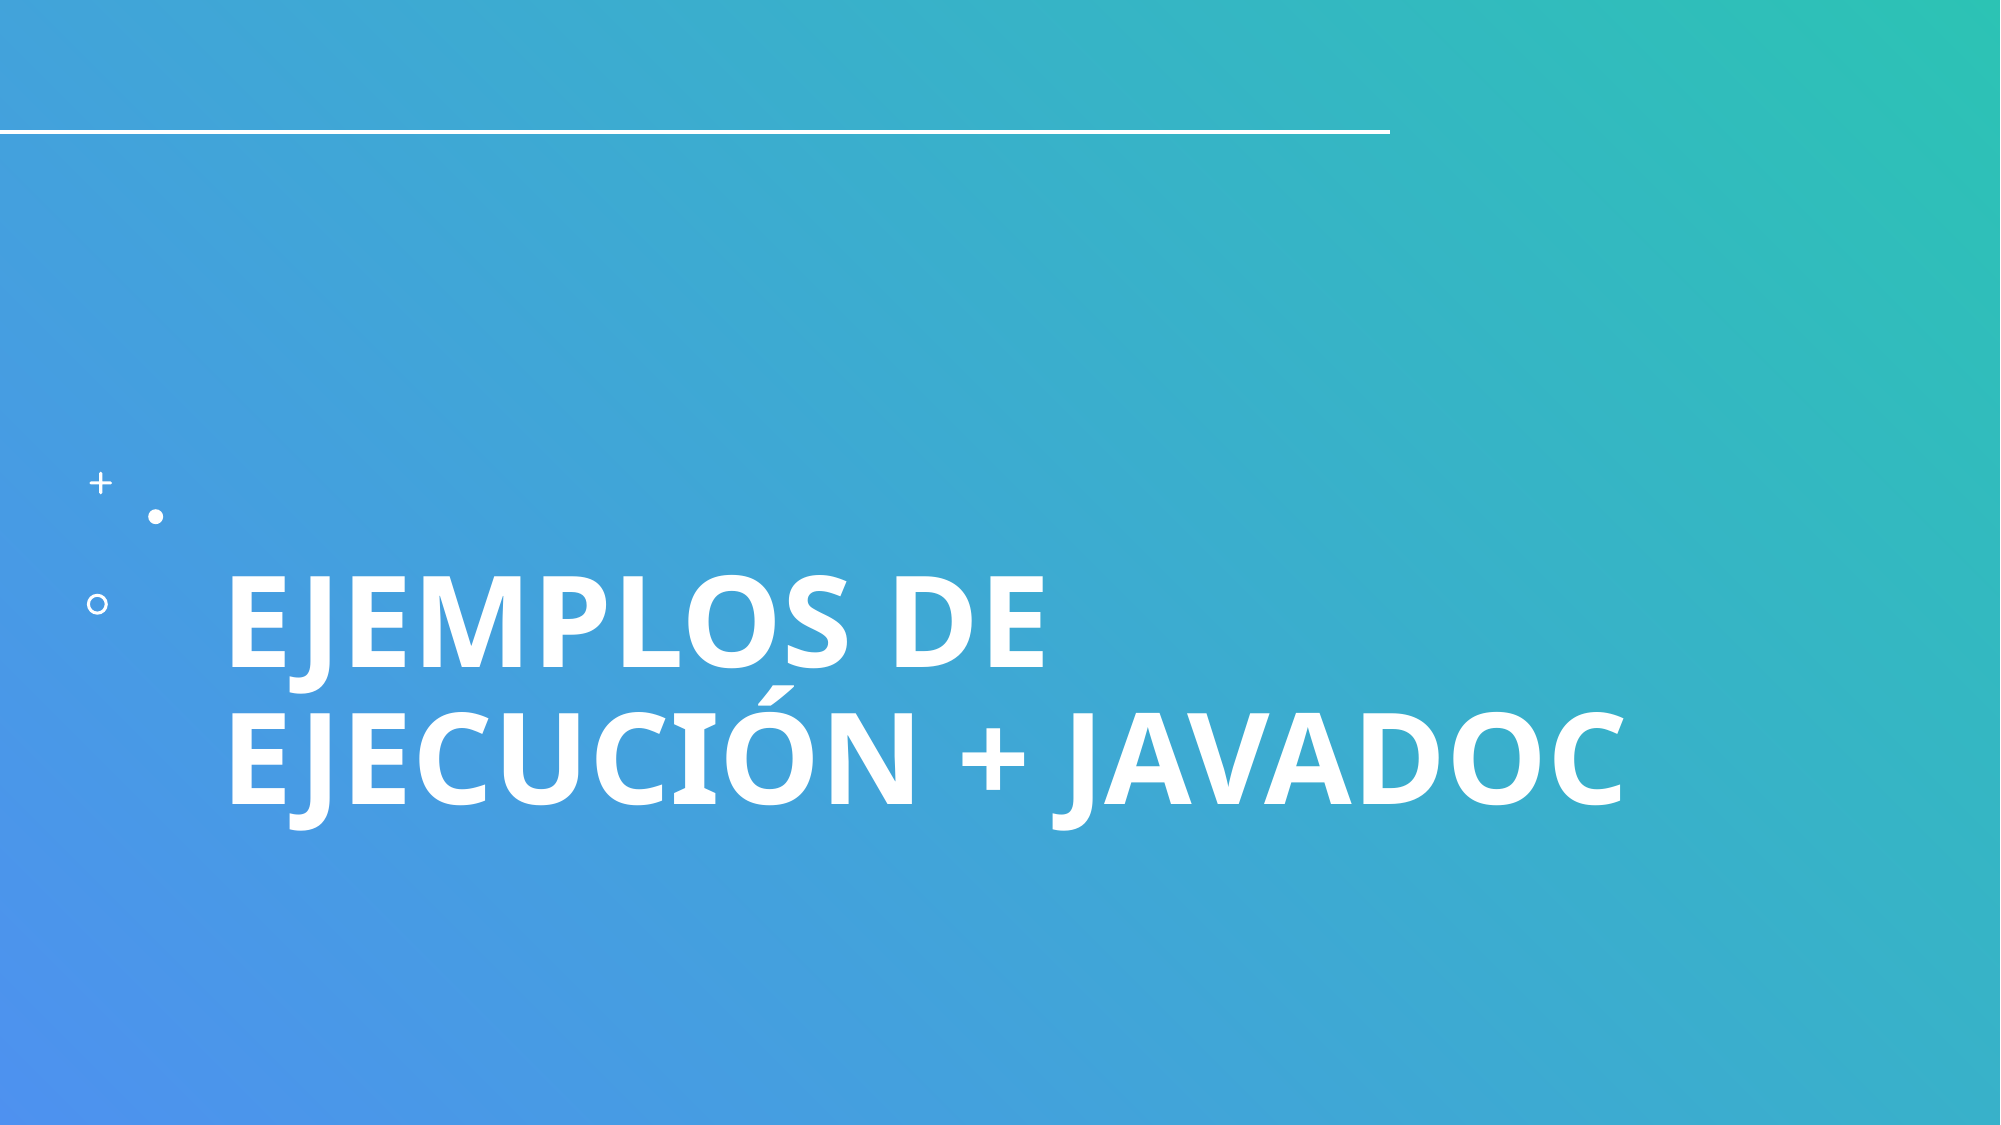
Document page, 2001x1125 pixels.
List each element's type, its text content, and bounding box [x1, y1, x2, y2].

title Ejemplos de ejecución + javadoc [206, 372, 1794, 840]
text_box [148, 509, 164, 525]
text_box [0, 0, 2000, 1125]
text_box [89, 471, 113, 495]
text_box [86, 593, 108, 615]
